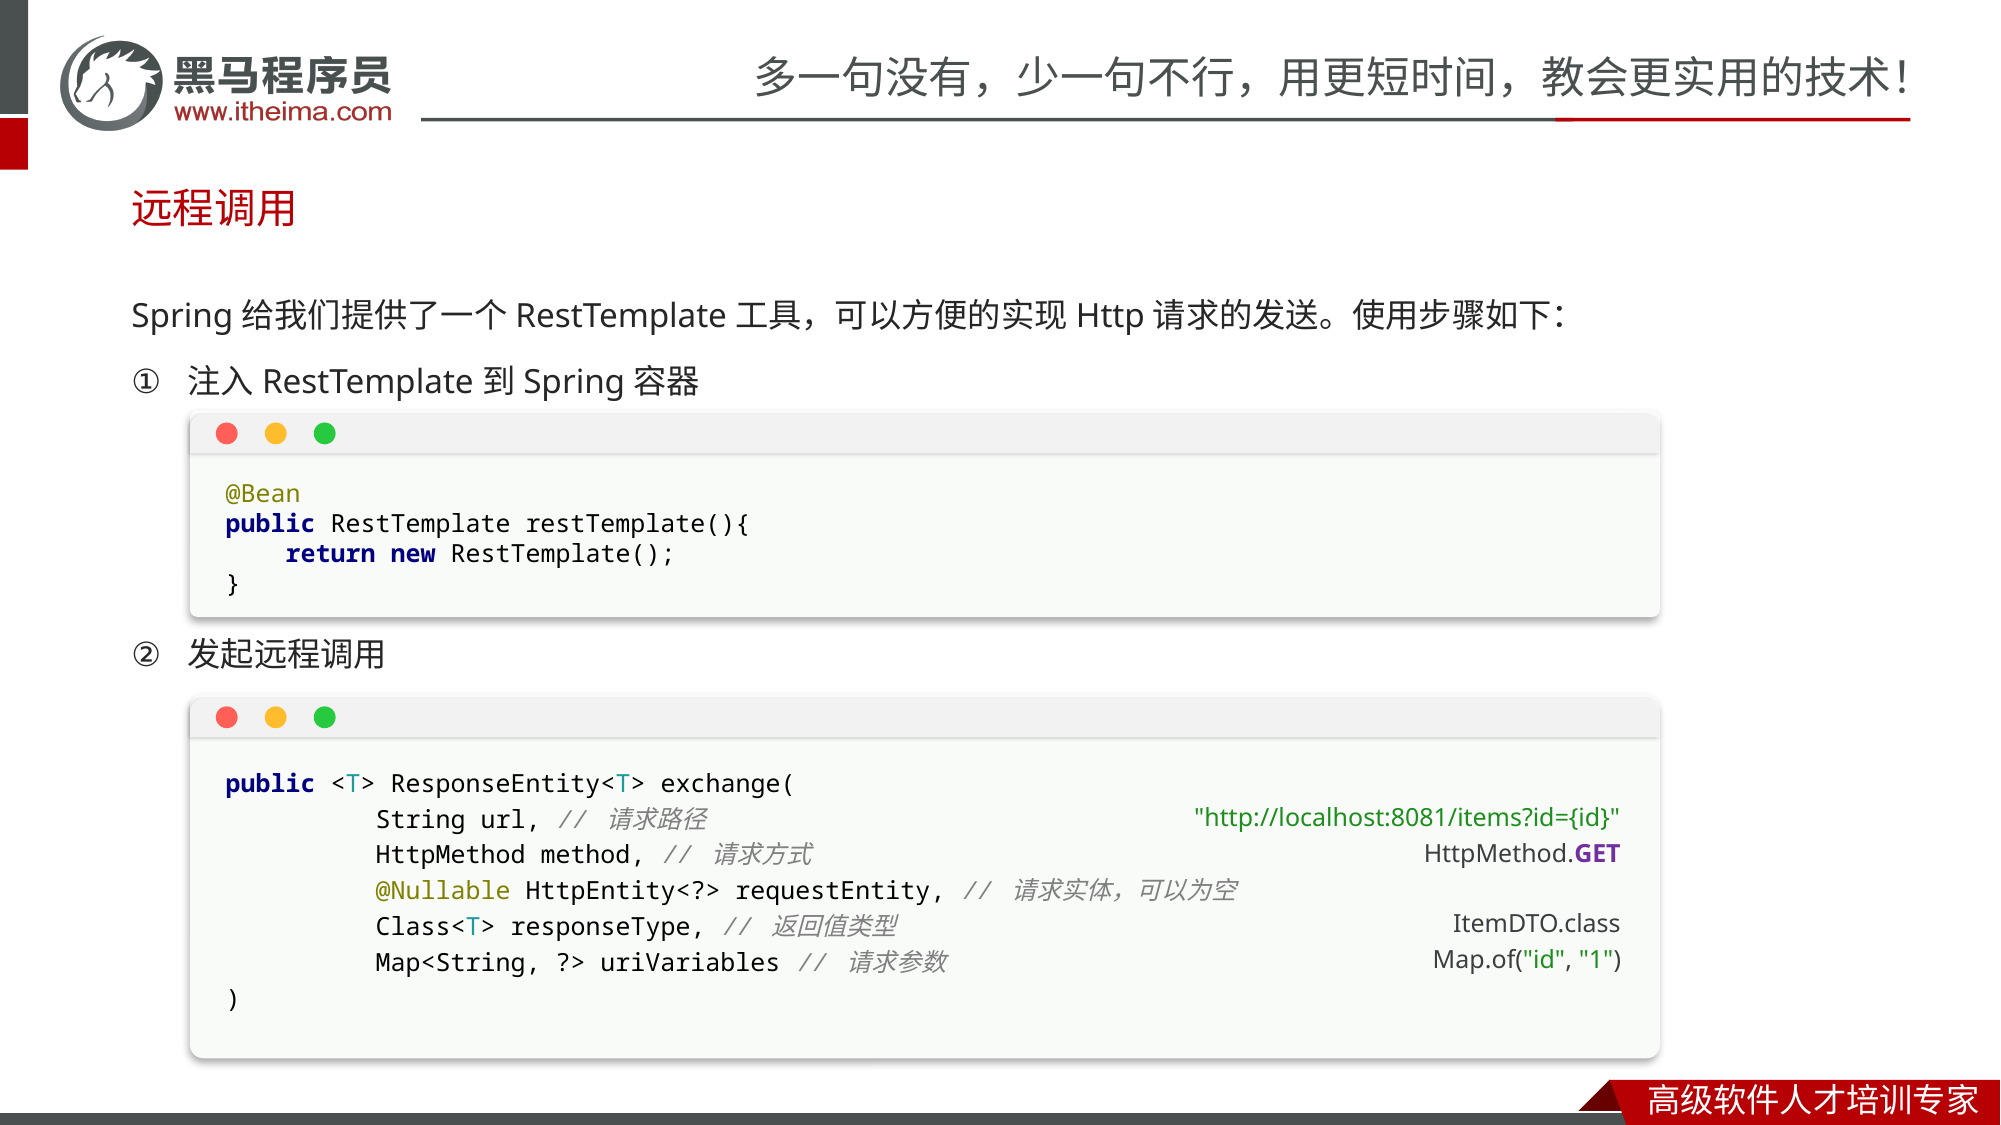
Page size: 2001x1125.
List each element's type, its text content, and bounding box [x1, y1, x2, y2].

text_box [189, 409, 1661, 618]
picture [14, 0, 453, 179]
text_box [189, 693, 1661, 1059]
list Spring给我们提供了一个RestTemplate工具，可以方便的实现Http请求的发送。使用步骤如下： 注入RestTemplate到Spring容器 发起远程调用 [116, 266, 1872, 445]
text_box 远程调用 [116, 161, 1097, 253]
